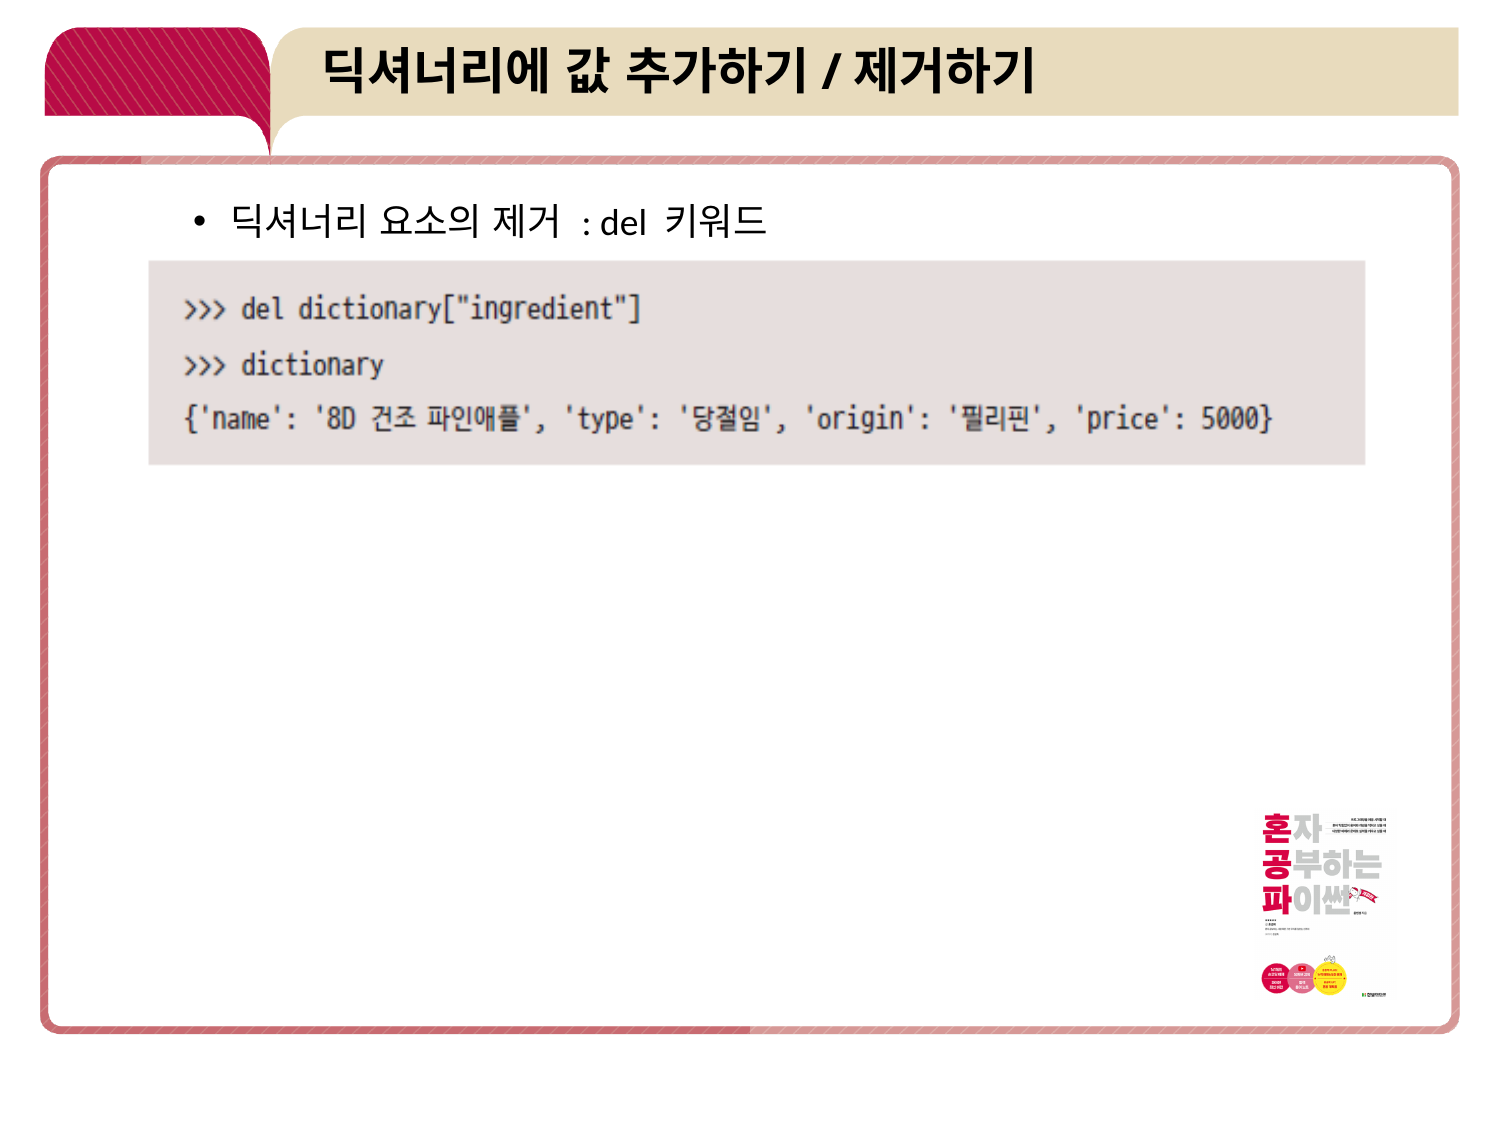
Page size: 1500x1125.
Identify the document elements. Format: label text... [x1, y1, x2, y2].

picture [0, 0, 1500, 1043]
title 딕셔너리에 값 추가하기/제거하기 [306, 42, 1385, 105]
list 딕셔너리 요소의 제거 : del 키워드 [103, 195, 1397, 1014]
